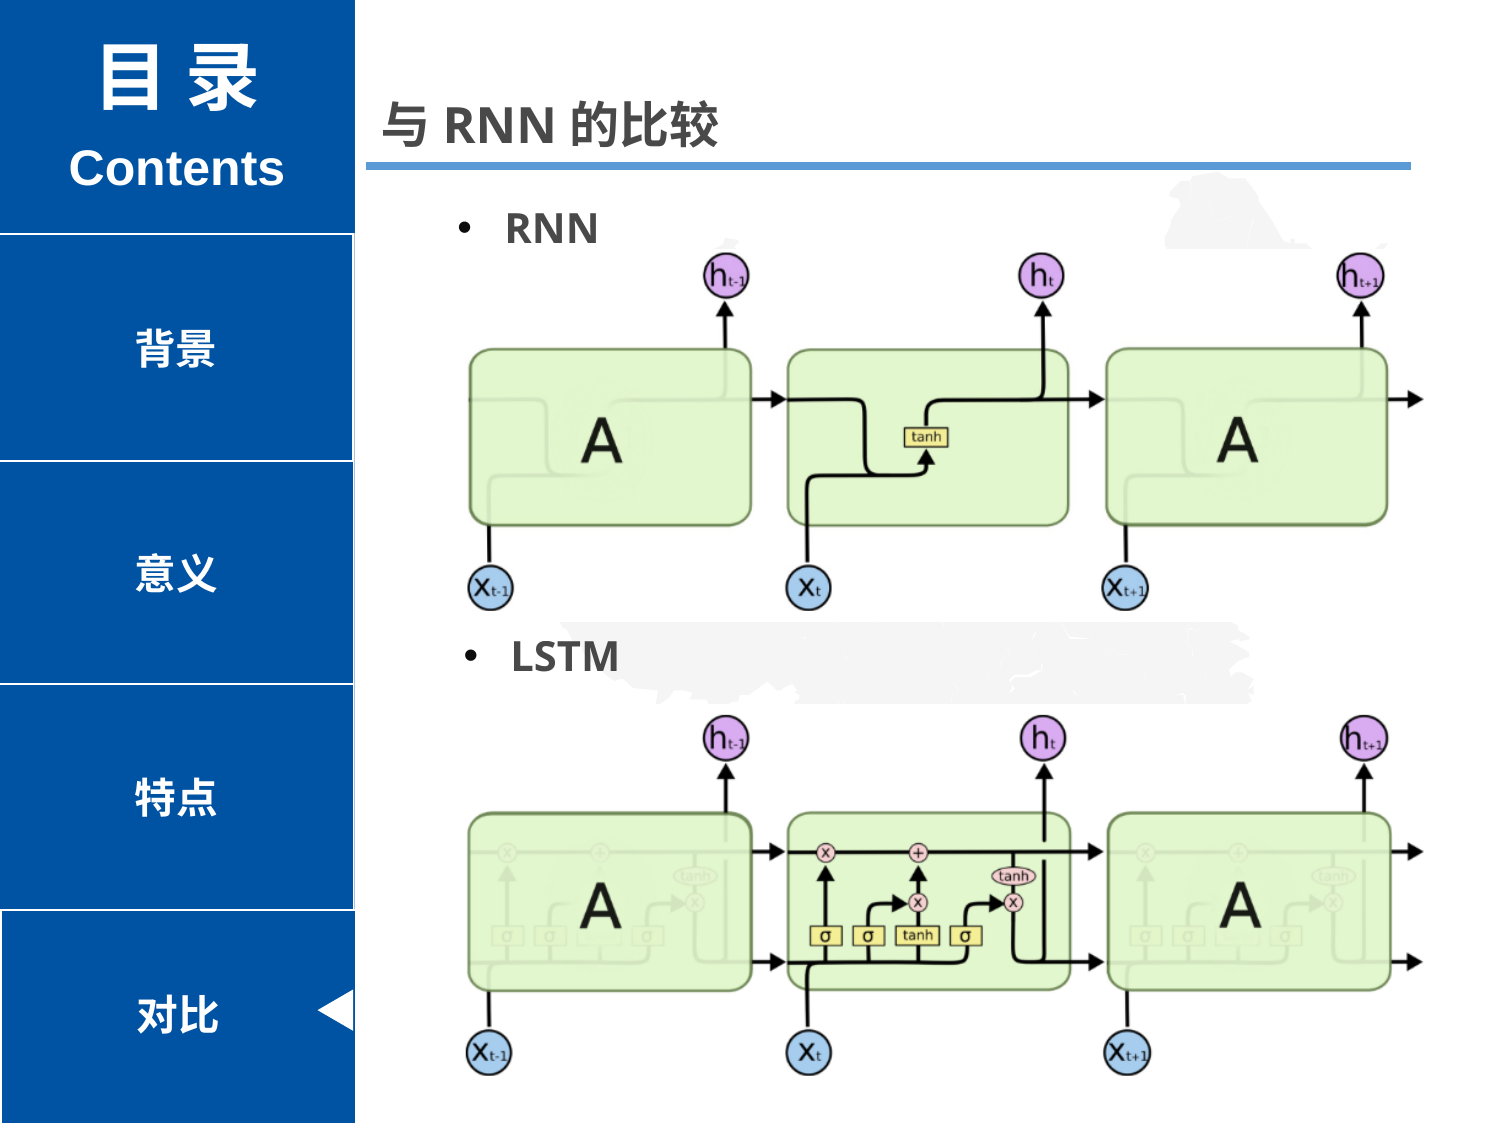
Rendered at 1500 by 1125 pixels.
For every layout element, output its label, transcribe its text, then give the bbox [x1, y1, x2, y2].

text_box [17, 21, 337, 204]
text_box [0, 0, 355, 910]
text_box 与RNN的比较 [365, 166, 1351, 281]
text_box 与RNN的比较 [365, 85, 1351, 162]
text_box RNN [442, 194, 1412, 410]
text_box [315, 987, 355, 1033]
text_box LSTM [448, 622, 1418, 838]
text_box 意义 [0, 461, 354, 683]
text_box 特点 [0, 683, 354, 910]
picture [450, 704, 1447, 1082]
picture [448, 249, 1447, 622]
text_box 背景 [0, 233, 354, 461]
text_box 对比 [0, 910, 356, 1125]
